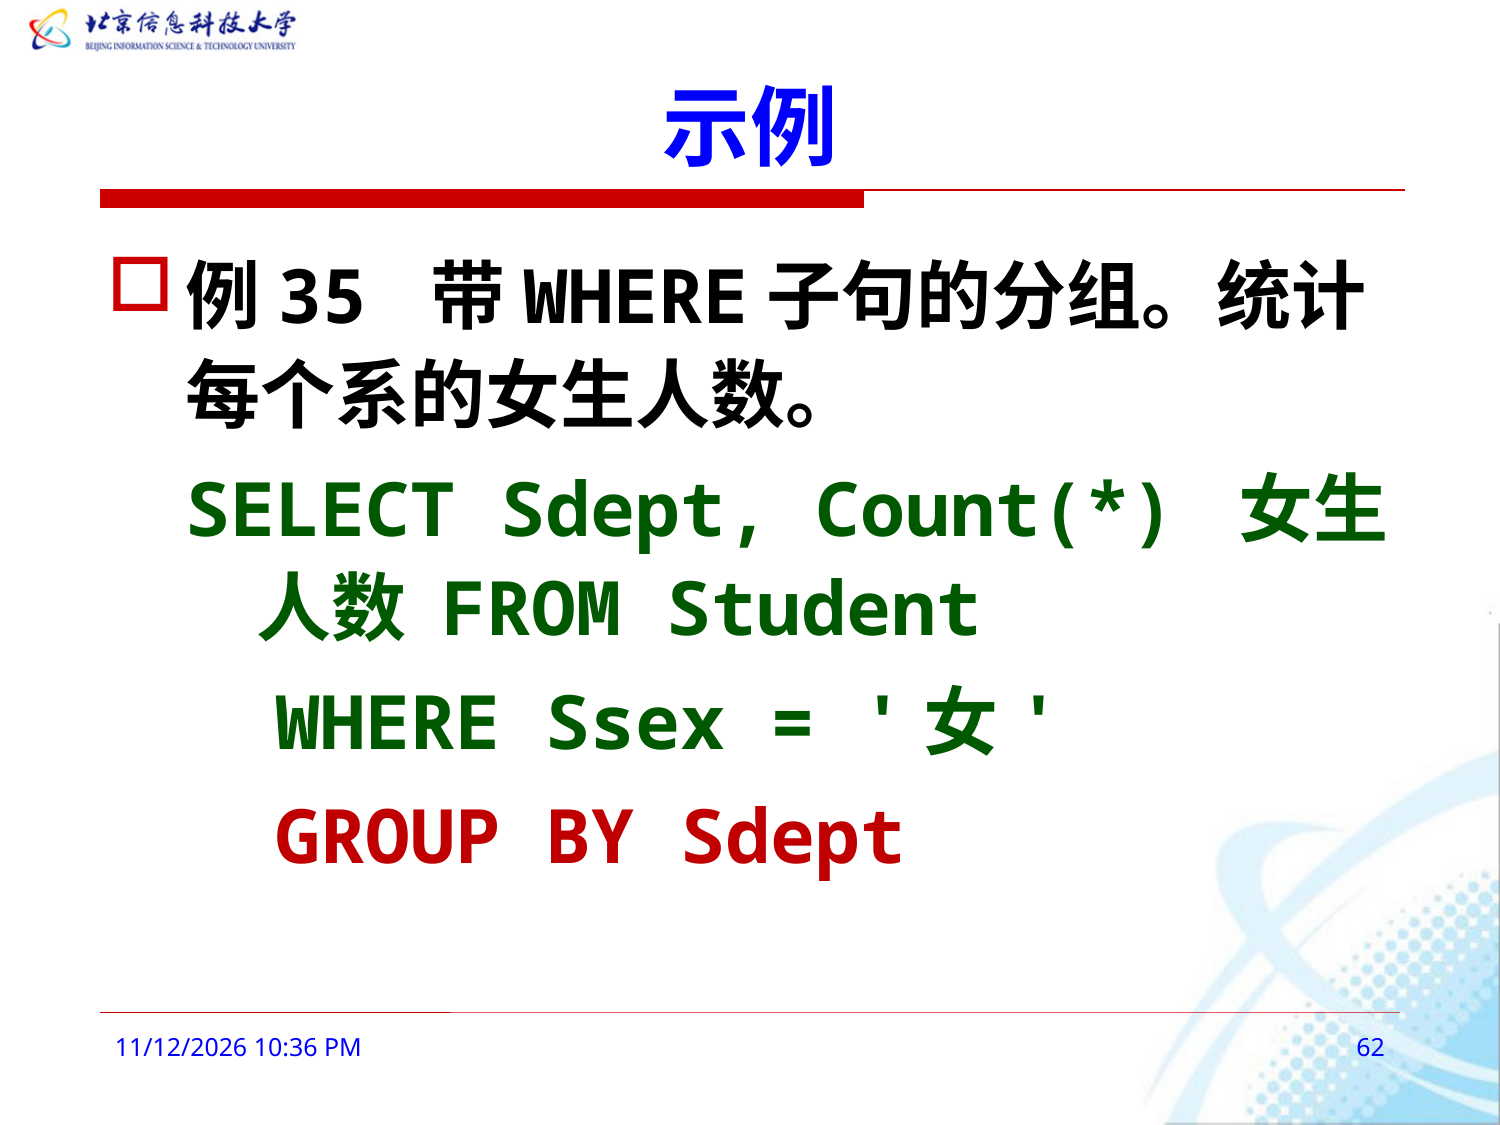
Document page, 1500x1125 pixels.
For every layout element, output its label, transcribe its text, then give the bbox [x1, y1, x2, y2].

title 示例 [93, 49, 1407, 185]
picture [0, 0, 1500, 1125]
slide_number 62 [1074, 1024, 1401, 1103]
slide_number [99, 1024, 432, 1103]
list 例35 带WHERE子句的分组。统计每个系的女生人数。 SELECT Sdept, Count(*) 女生人数 FROM Student WHERE Ssex = '女' GROUP BY Sdept [92, 231, 1406, 1000]
